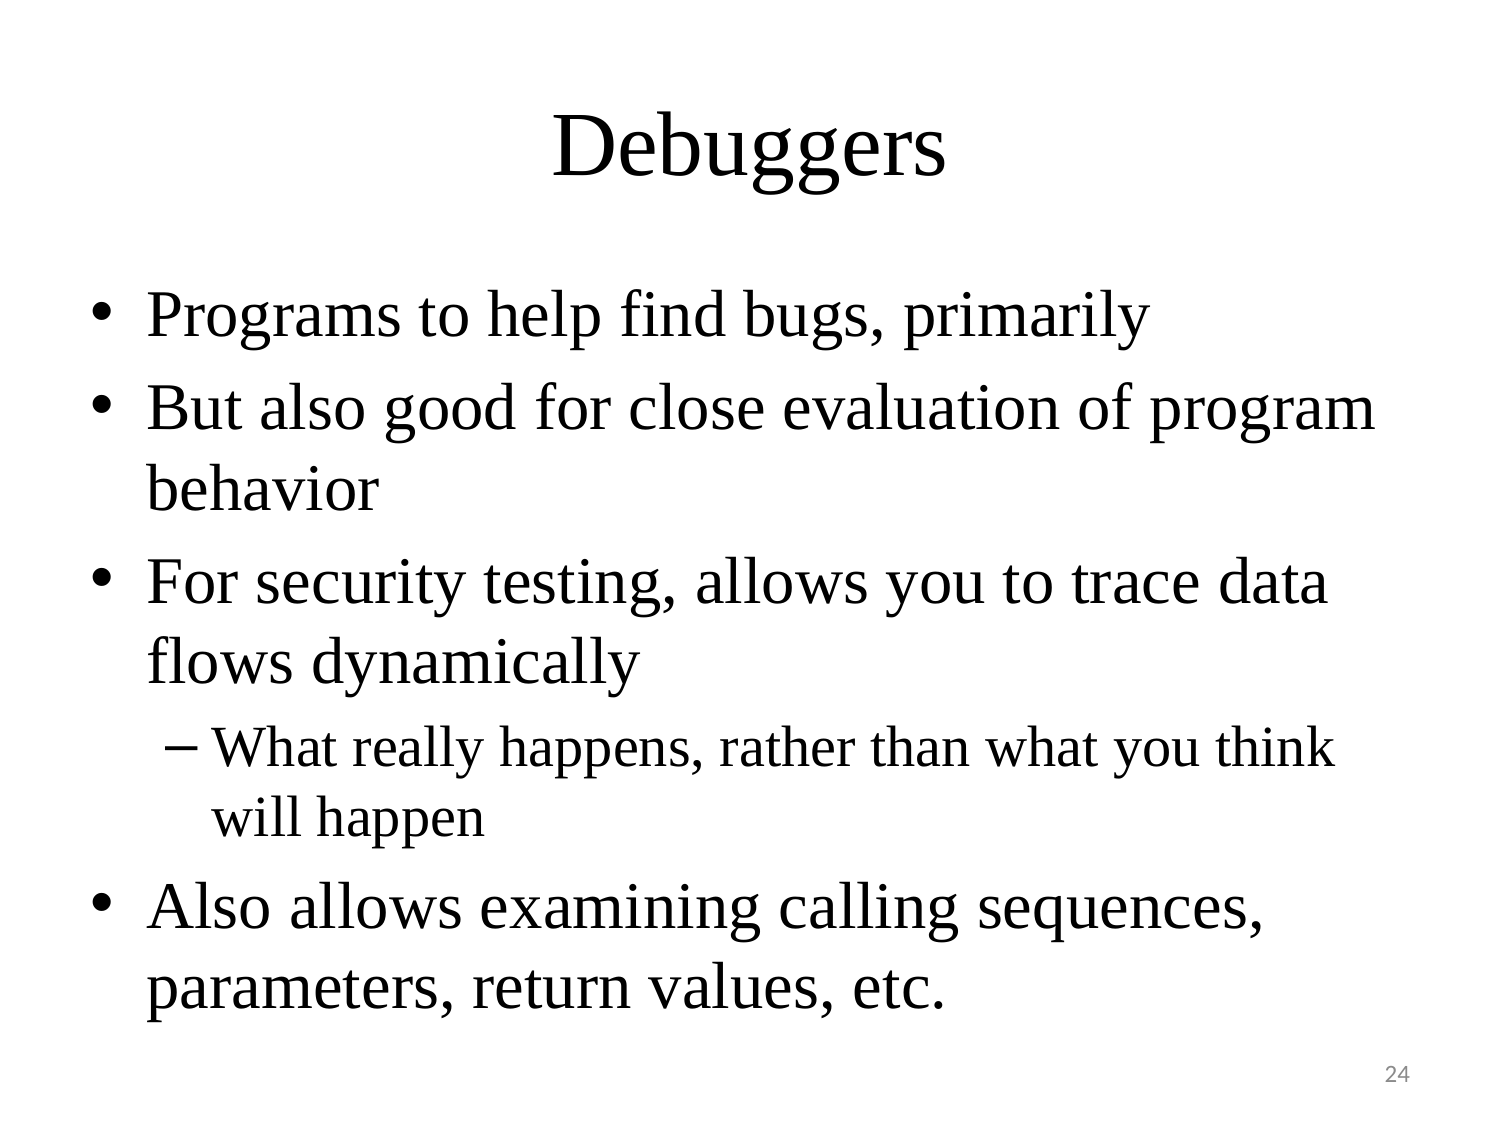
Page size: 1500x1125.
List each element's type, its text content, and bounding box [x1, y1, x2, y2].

title Debuggers [74, 44, 1426, 233]
list Programs to help find bugs, primarily But also good for close evaluation of program behavior For security testing, allows you to trace data flows dynamically What really happens, rather than what you think will happen Also allows examining calling sequences, parameters, return values, etc. [74, 262, 1426, 1006]
slide_number 24 [1074, 1042, 1425, 1103]
